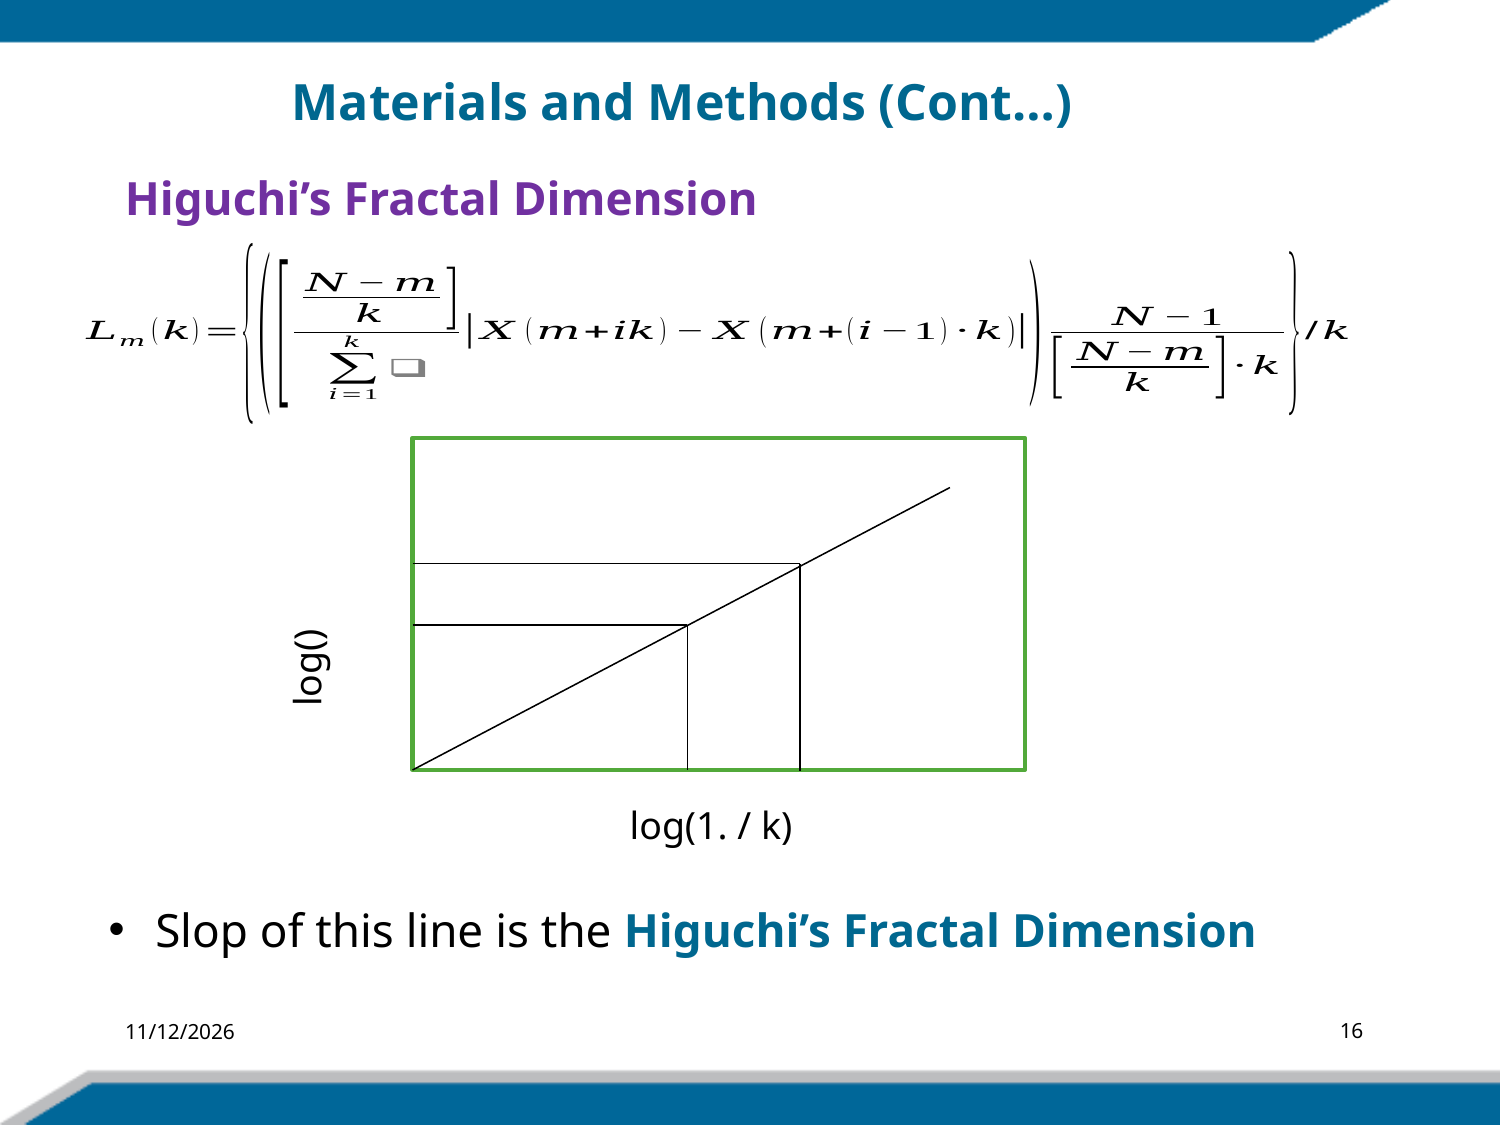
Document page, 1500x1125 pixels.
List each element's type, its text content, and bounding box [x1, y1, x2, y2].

text_box [1273, 935, 1477, 1065]
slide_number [110, 1019, 448, 1063]
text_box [412, 487, 951, 771]
picture [0, 0, 1500, 1125]
text_box log(1. / k) [614, 794, 865, 855]
text_box Higuchi’s Fractal Dimension [110, 162, 969, 233]
text_box Materials and Methods (Cont…) [277, 63, 1223, 139]
text_box [410, 436, 1027, 772]
text_box 16 [1325, 1010, 1446, 1055]
text_box Slop of this line is the Higuchi’s Fractal Dimension [93, 893, 1407, 1019]
